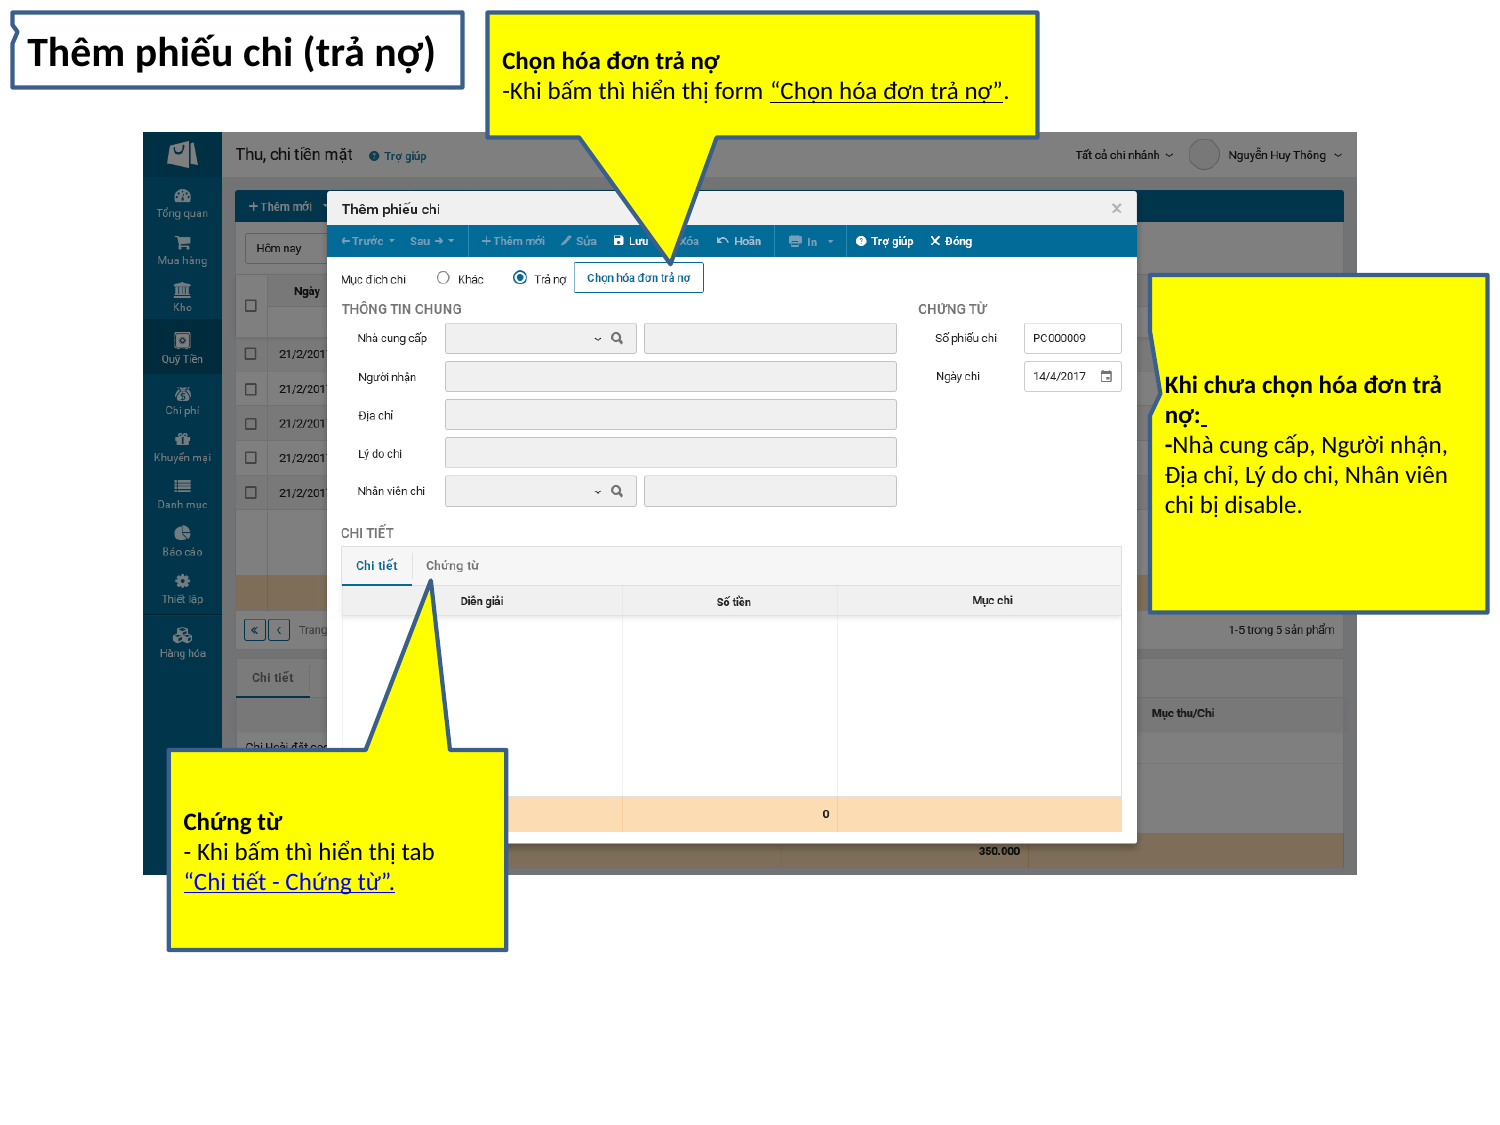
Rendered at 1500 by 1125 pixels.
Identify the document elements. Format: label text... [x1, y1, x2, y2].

text_box Chứng từ - Khi bấm thì hiển thị tab “Chi tiết - Chứng từ”. [166, 885, 509, 953]
text_box Thêm phiếu chi (trả nợ) [10, 10, 465, 90]
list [143, 132, 1357, 876]
text_box Chọn hóa đơn trả nợ -Khi bấm thì hiển thị form “Chọn hóa đơn trả nợ”. [485, 10, 1040, 130]
text_box Khi chưa chọn hóa đơn trả nợ: -Nhà cung cấp, Người nhận, Địa chỉ, Lý do chi, Nhân viên chi bị disable. [1361, 272, 1490, 615]
